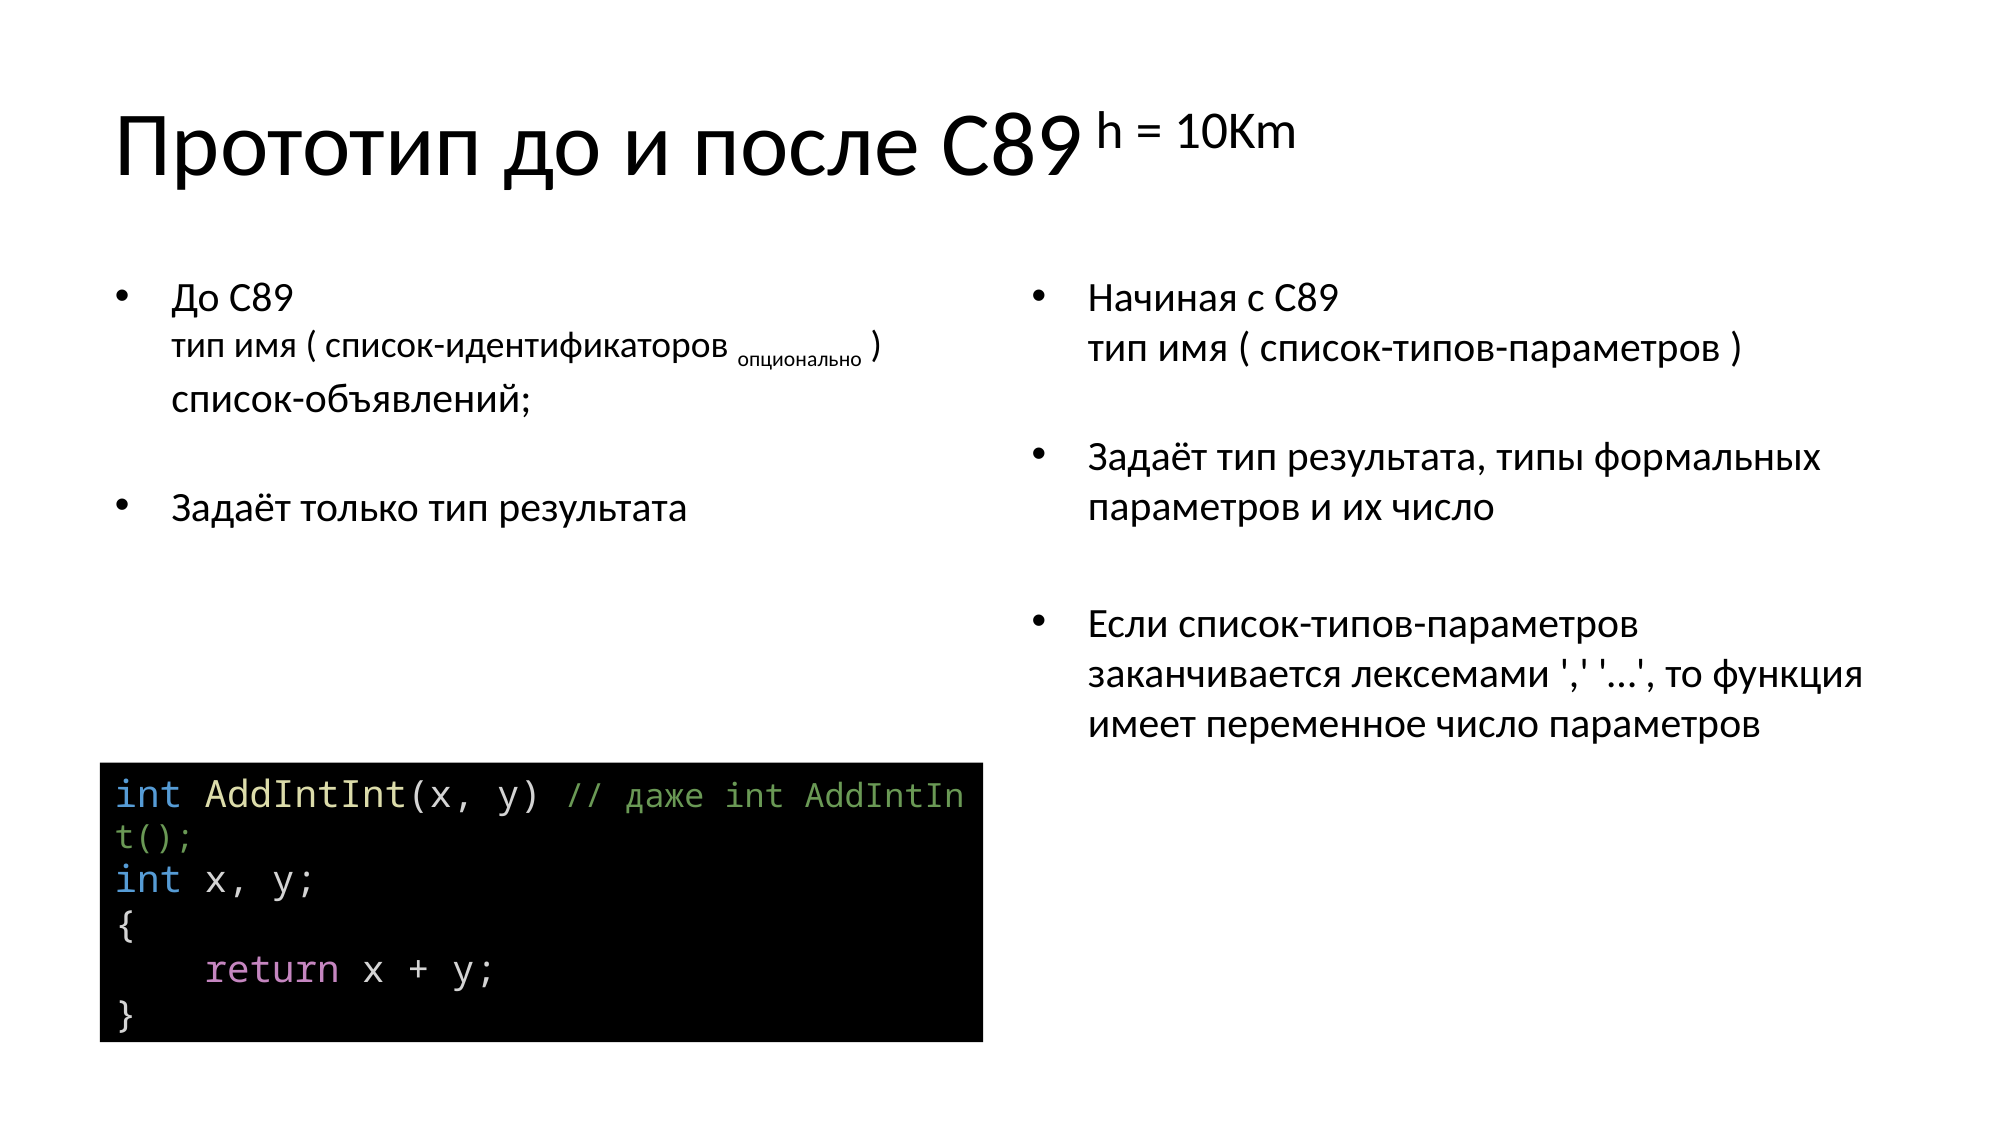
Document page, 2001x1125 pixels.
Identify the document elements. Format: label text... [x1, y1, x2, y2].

list До С89 тип имя ( список-идентификаторов опционально ) список-объявлений; Задаёт только тип результата [99, 262, 984, 762]
title Прототип до и после C89 h = 10Km [99, 45, 1900, 233]
text_box int AddIntInt(x, y) // даже int AddIntInt(); int x, y; { return x + y; } [99, 762, 984, 1043]
list Начиная с С89 тип имя ( список-типов-параметров ) Задаёт тип результата, типы формальных параметров и их число Если список-типов-параметров заканчивается лексемами ',' '…', то функция имеет переменное число параметров [1016, 262, 1900, 1005]
